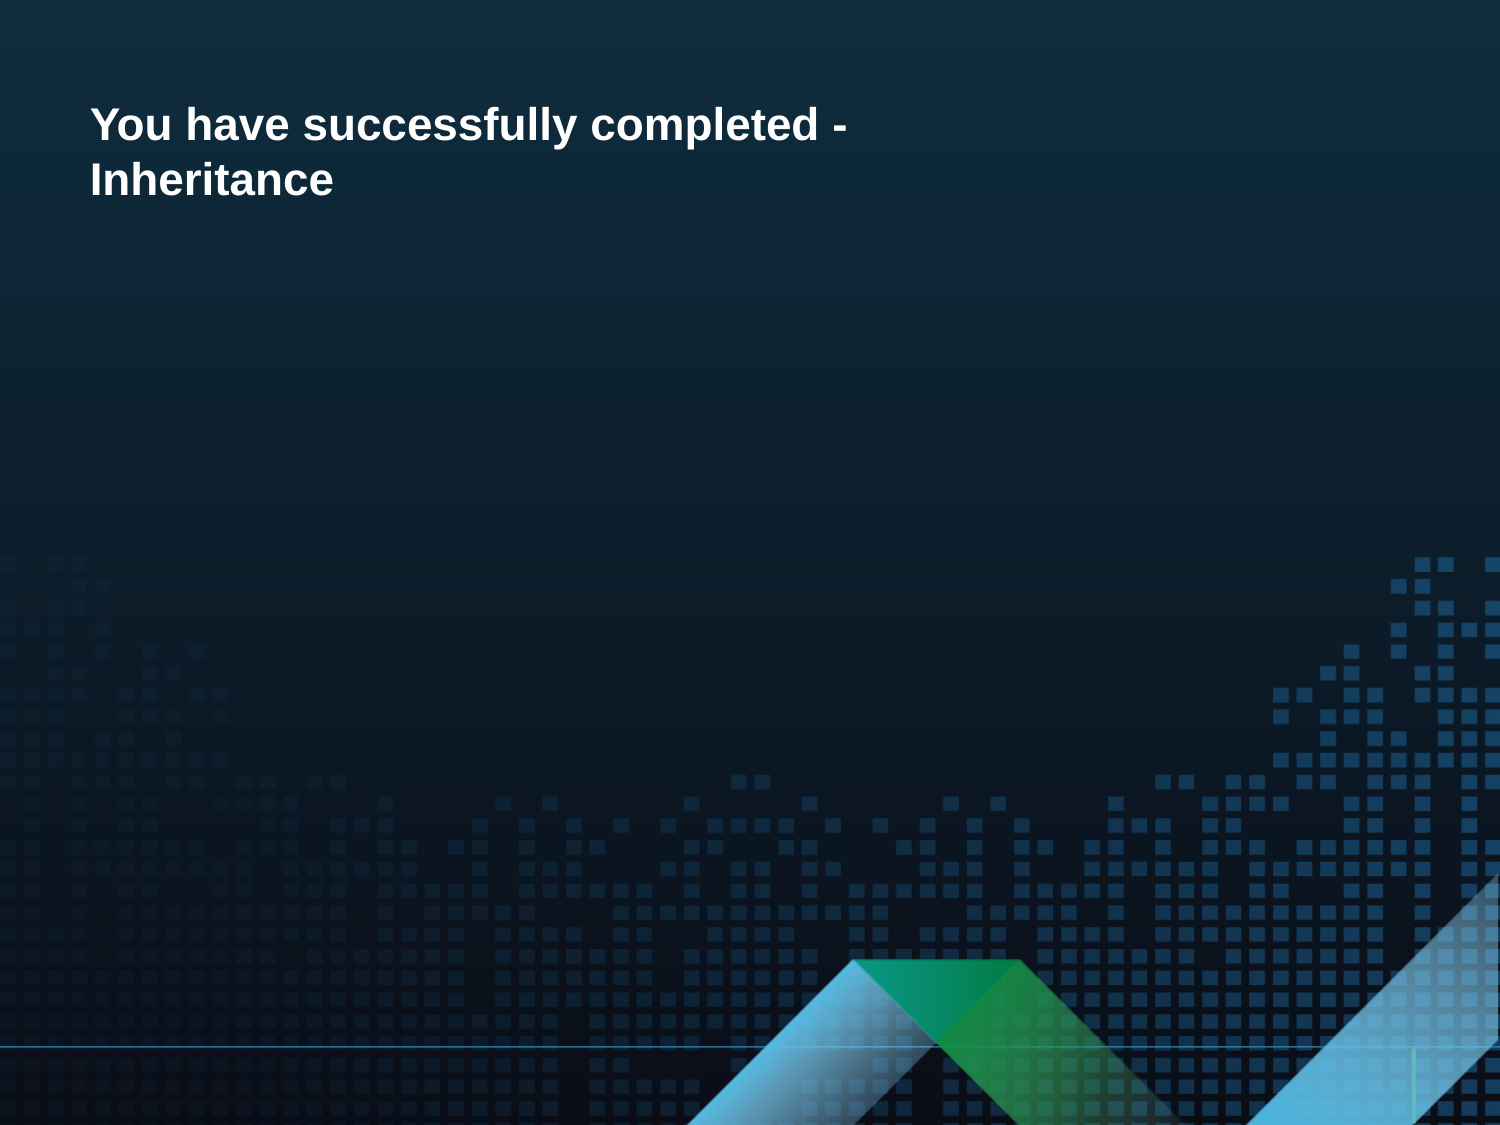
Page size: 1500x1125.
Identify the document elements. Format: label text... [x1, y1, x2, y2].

picture [0, 413, 1500, 1125]
text_box You have successfully completed - Inheritance [0, 48, 940, 252]
